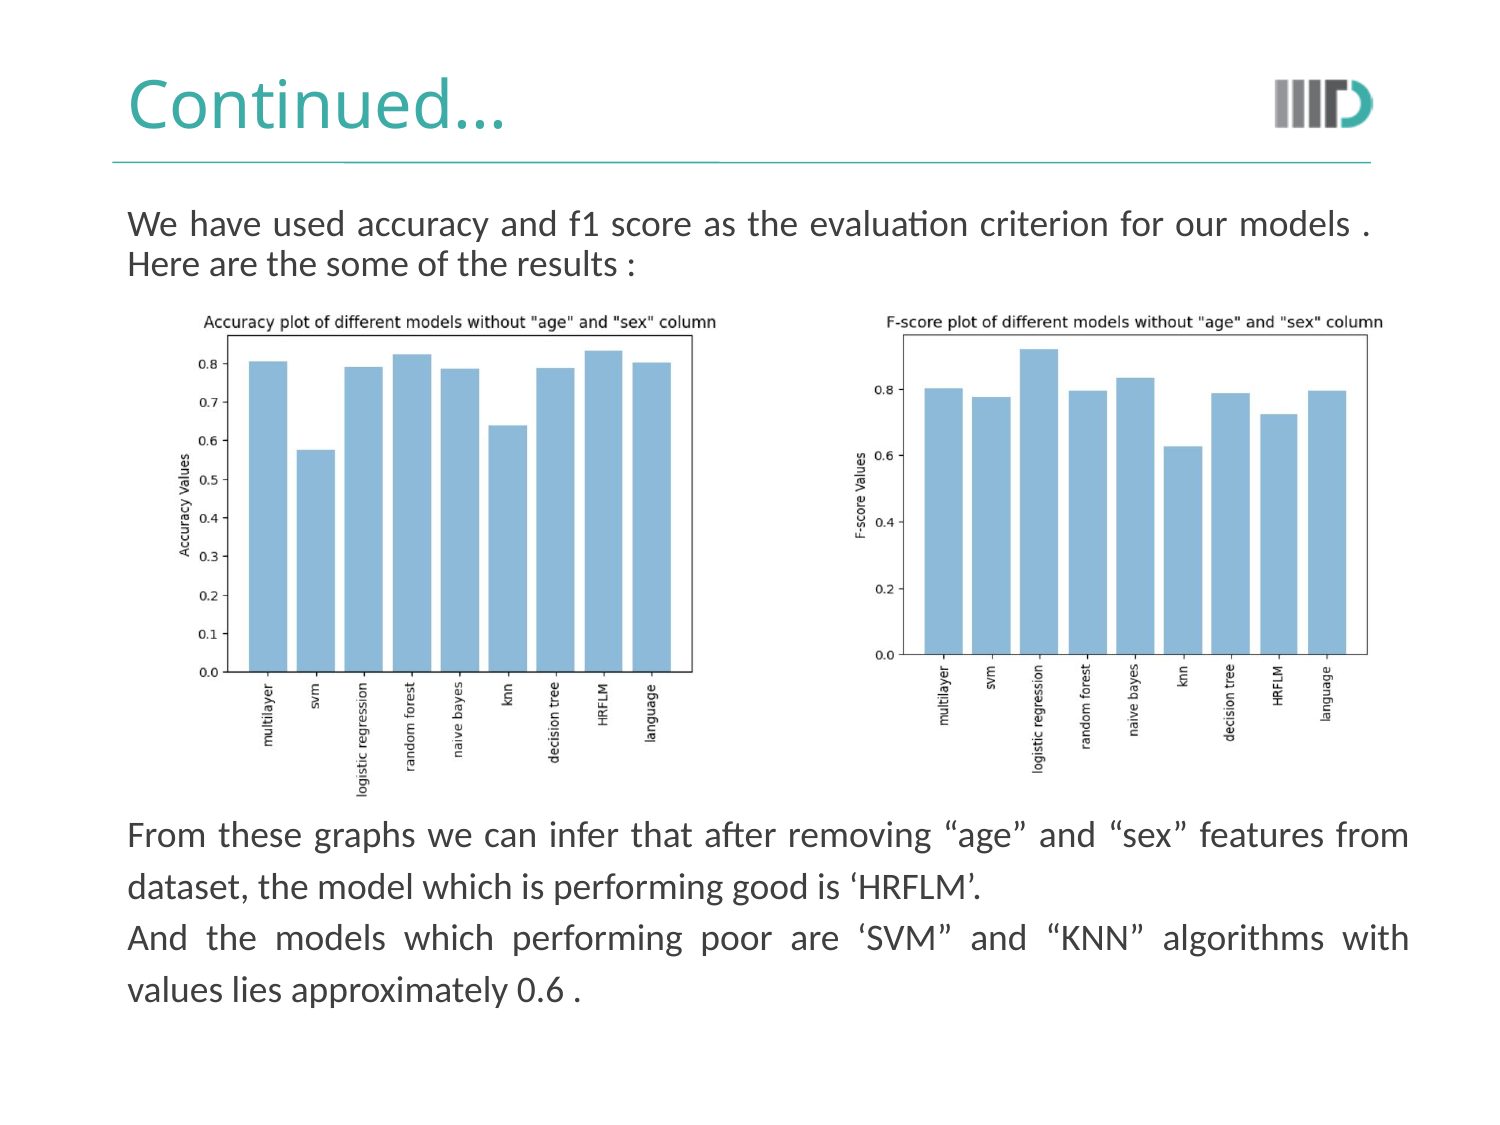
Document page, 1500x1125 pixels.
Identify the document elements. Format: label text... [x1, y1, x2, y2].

text_box We have used accuracy and f1 score as the evaluation criterion for our models . Here are the some of the results : [112, 196, 1388, 788]
picture [169, 306, 730, 806]
text_box From these graphs we can infer that after removing “age” and “sex” features from dataset, the model which is performing good is ‘HRFLM’. And the models which performing poor are ‘SVM” and “KNN” algorithms with values lies approximately 0.6 . [112, 788, 1427, 1059]
picture [836, 306, 1397, 780]
picture [1256, 67, 1388, 141]
text_box Continued... [112, 52, 1236, 163]
